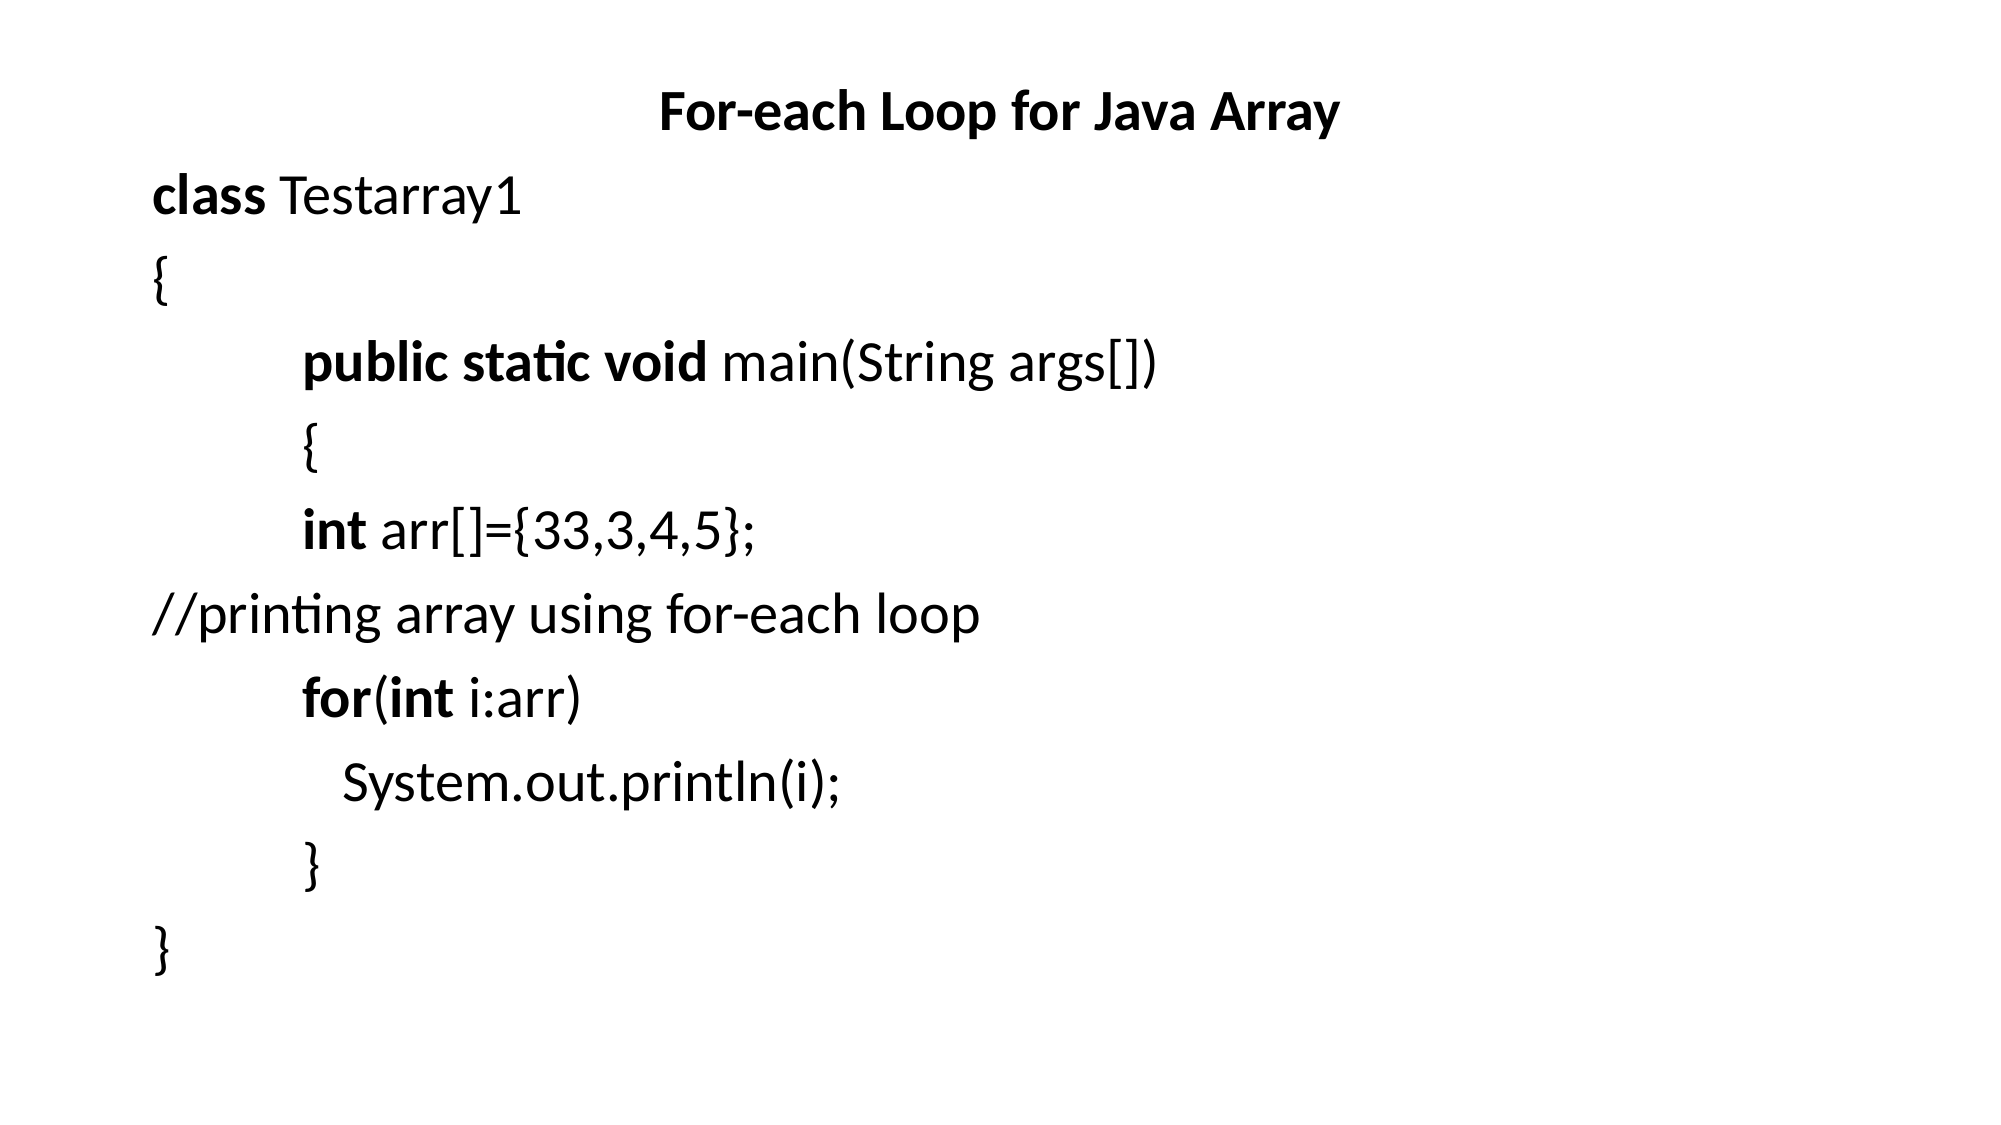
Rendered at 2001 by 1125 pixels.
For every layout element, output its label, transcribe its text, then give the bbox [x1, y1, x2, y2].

list For-each Loop for Java Array class Testarray1 { public static void main(String args[]) { int arr[]={33,3,4,5}; //printing array using for-each loop for(int i:arr) System.out.println(i); } } [137, 72, 1863, 1055]
